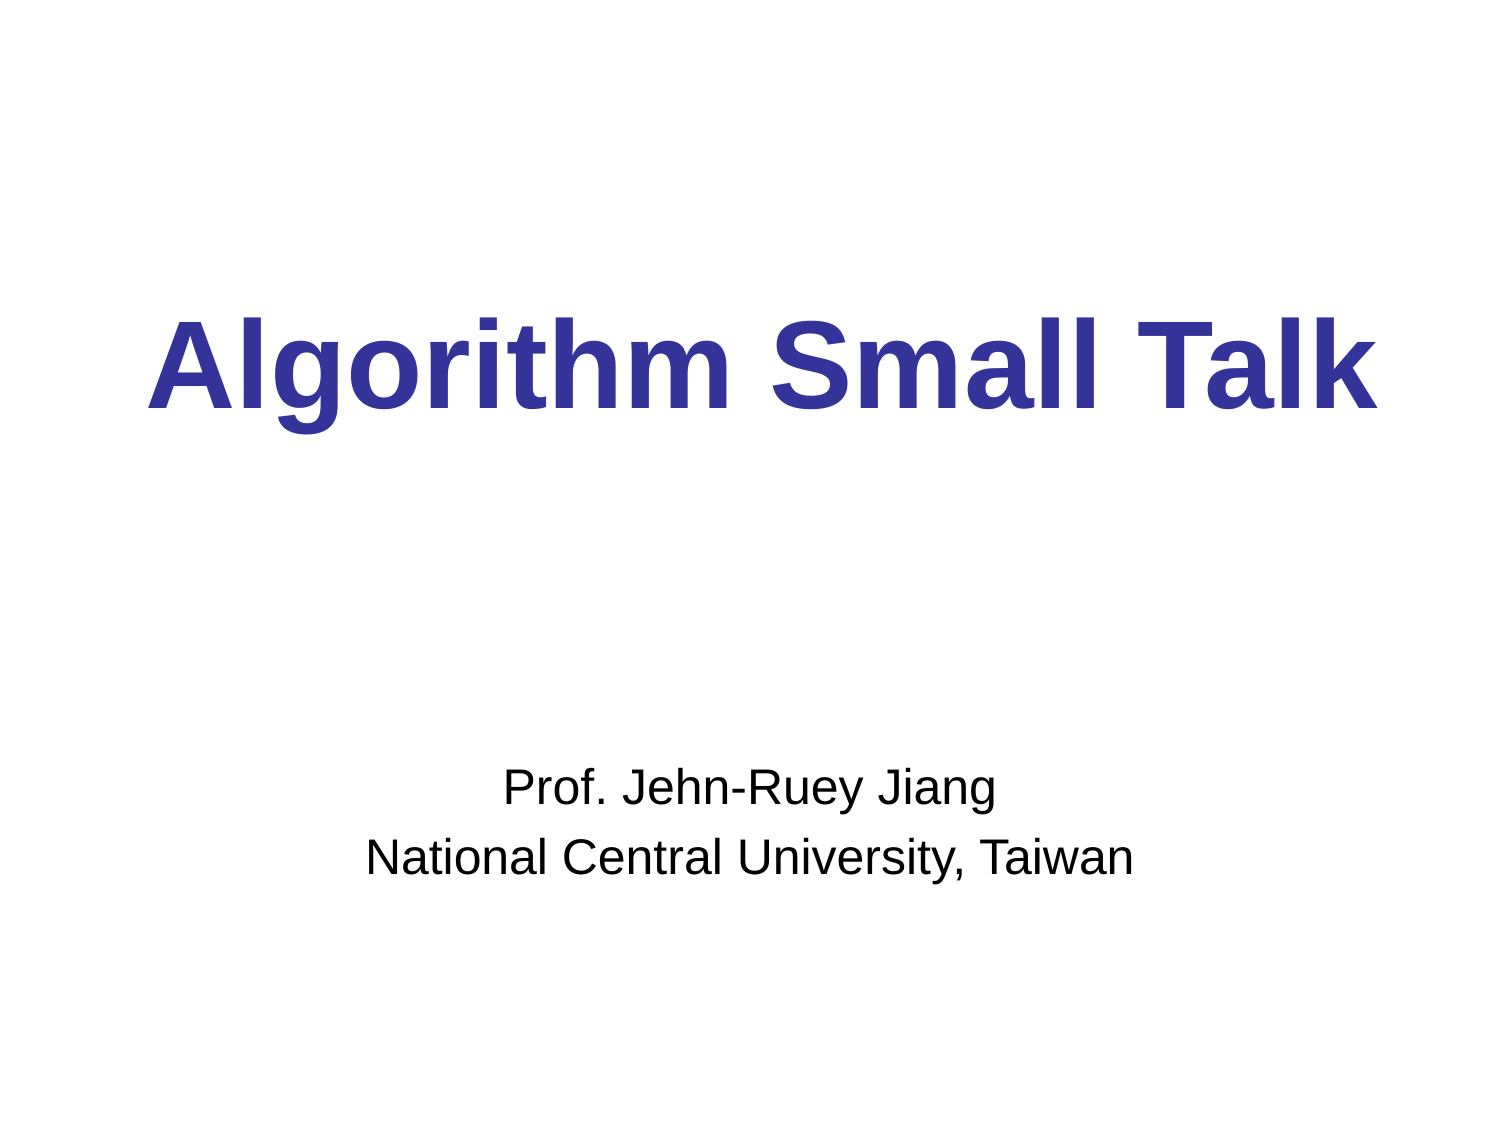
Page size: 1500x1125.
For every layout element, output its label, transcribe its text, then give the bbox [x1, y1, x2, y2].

text_box Prof. Jehn-Ruey Jiang National Central University, Taiwan [0, 656, 1500, 1035]
title Algorithm Small Talk [125, 237, 1400, 479]
